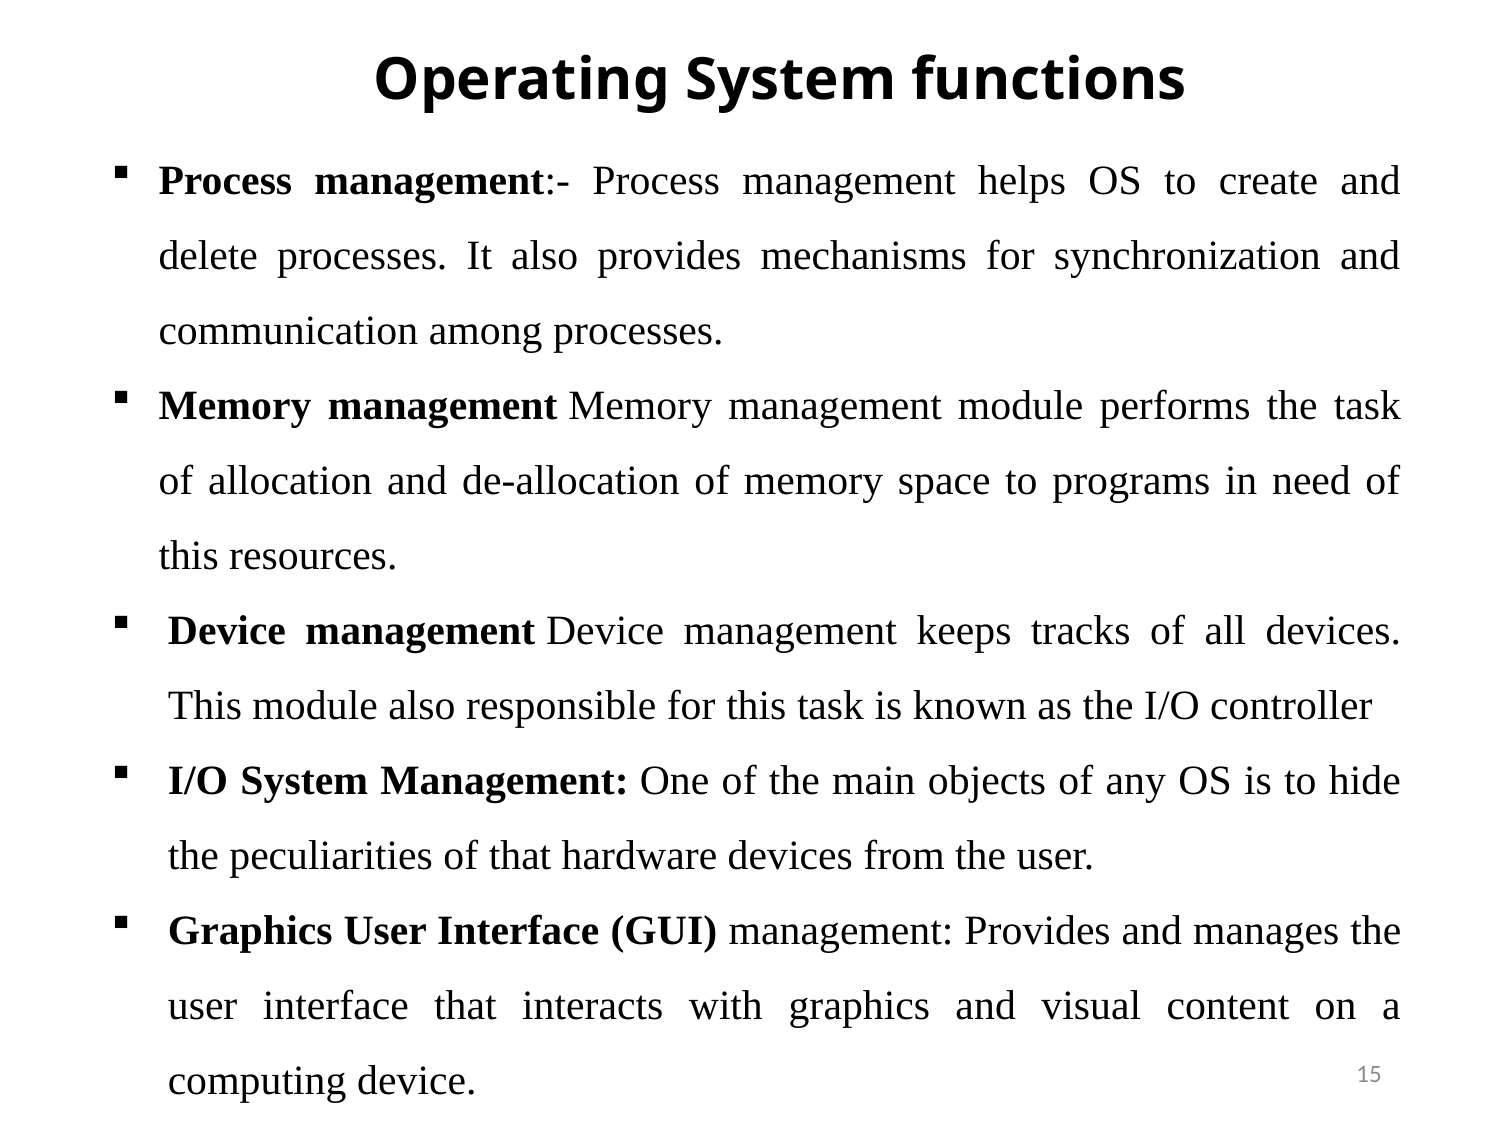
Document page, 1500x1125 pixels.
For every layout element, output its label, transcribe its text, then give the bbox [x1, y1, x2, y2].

text_box Operating System functions [144, 34, 1417, 120]
slide_number 15 [1059, 1042, 1397, 1103]
text_box Process management:- Process management helps OS to create and delete processes. It also provides mechanisms for synchronization and communication among processes. Memory management Memory management module performs the task of allocation and de-allocation of memory space to programs in need of this resources. Device management Device management keeps tracks of all devices. This module also responsible for this task is known as the I/O controller I/O System Management: One of the main objects of any OS is to hide the peculiarities of that hardware devices from the user. Graphics User Interface (GUI) management: Provides and manages the user interface that interacts with graphics and visual content on a computing device. [96, 120, 1417, 1110]
